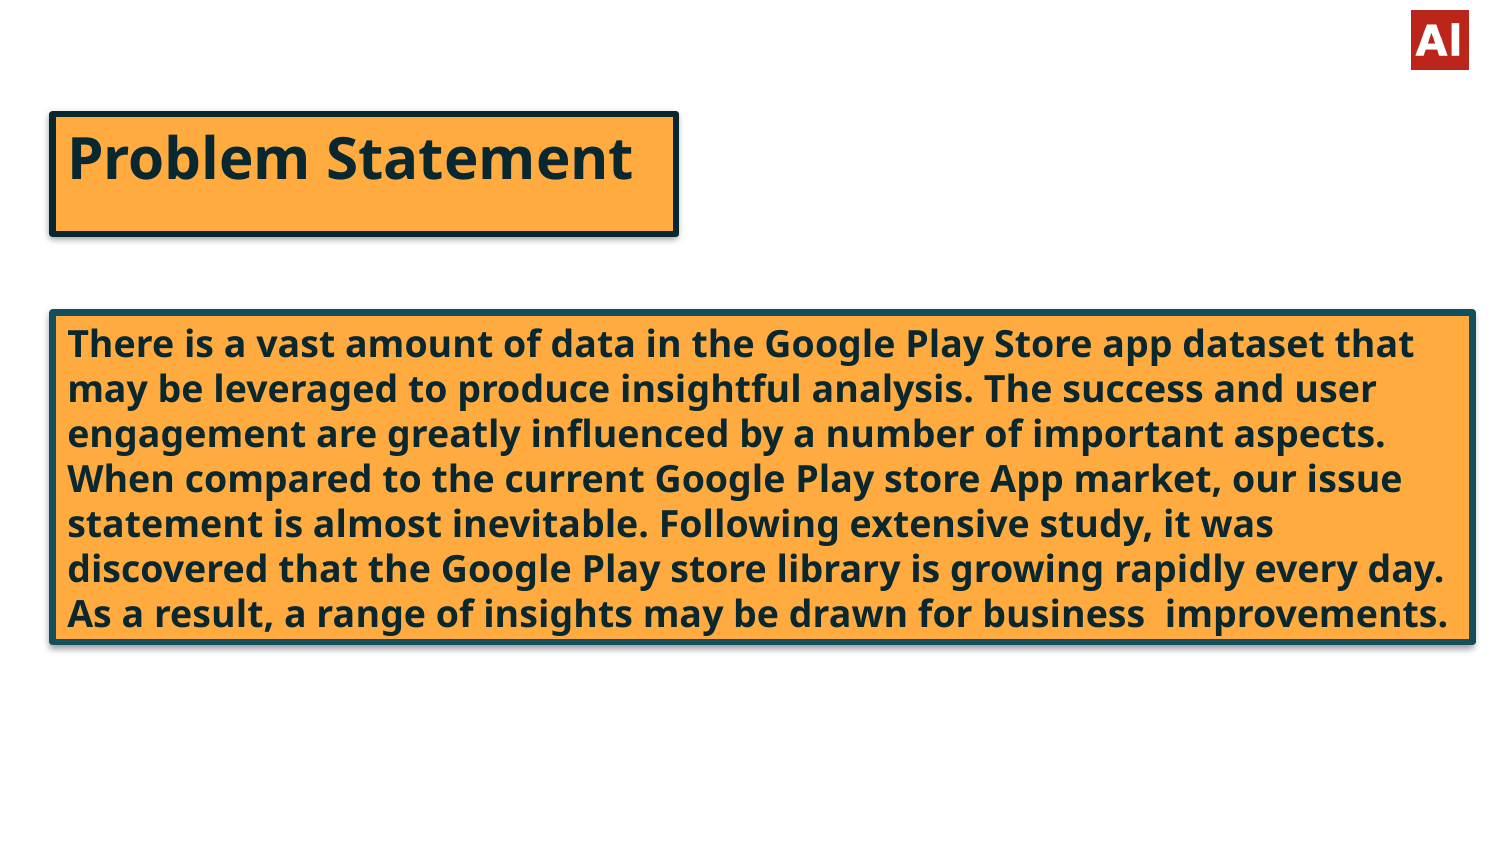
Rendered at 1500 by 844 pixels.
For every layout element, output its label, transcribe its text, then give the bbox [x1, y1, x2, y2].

text_box There is a vast amount of data in the Google Play Store app dataset that may be leveraged to produce insightful analysis. The success and user engagement are greatly influenced by a number of important aspects. When compared to the current Google Play store App market, our issue statement is almost inevitable. Following extensive study, it was discovered that the Google Play store library is growing rapidly every day. As a result, a range of insights may be drawn for business improvements. [49, 309, 1476, 645]
text_box Problem Statement [49, 111, 679, 237]
picture [1411, 10, 1469, 70]
